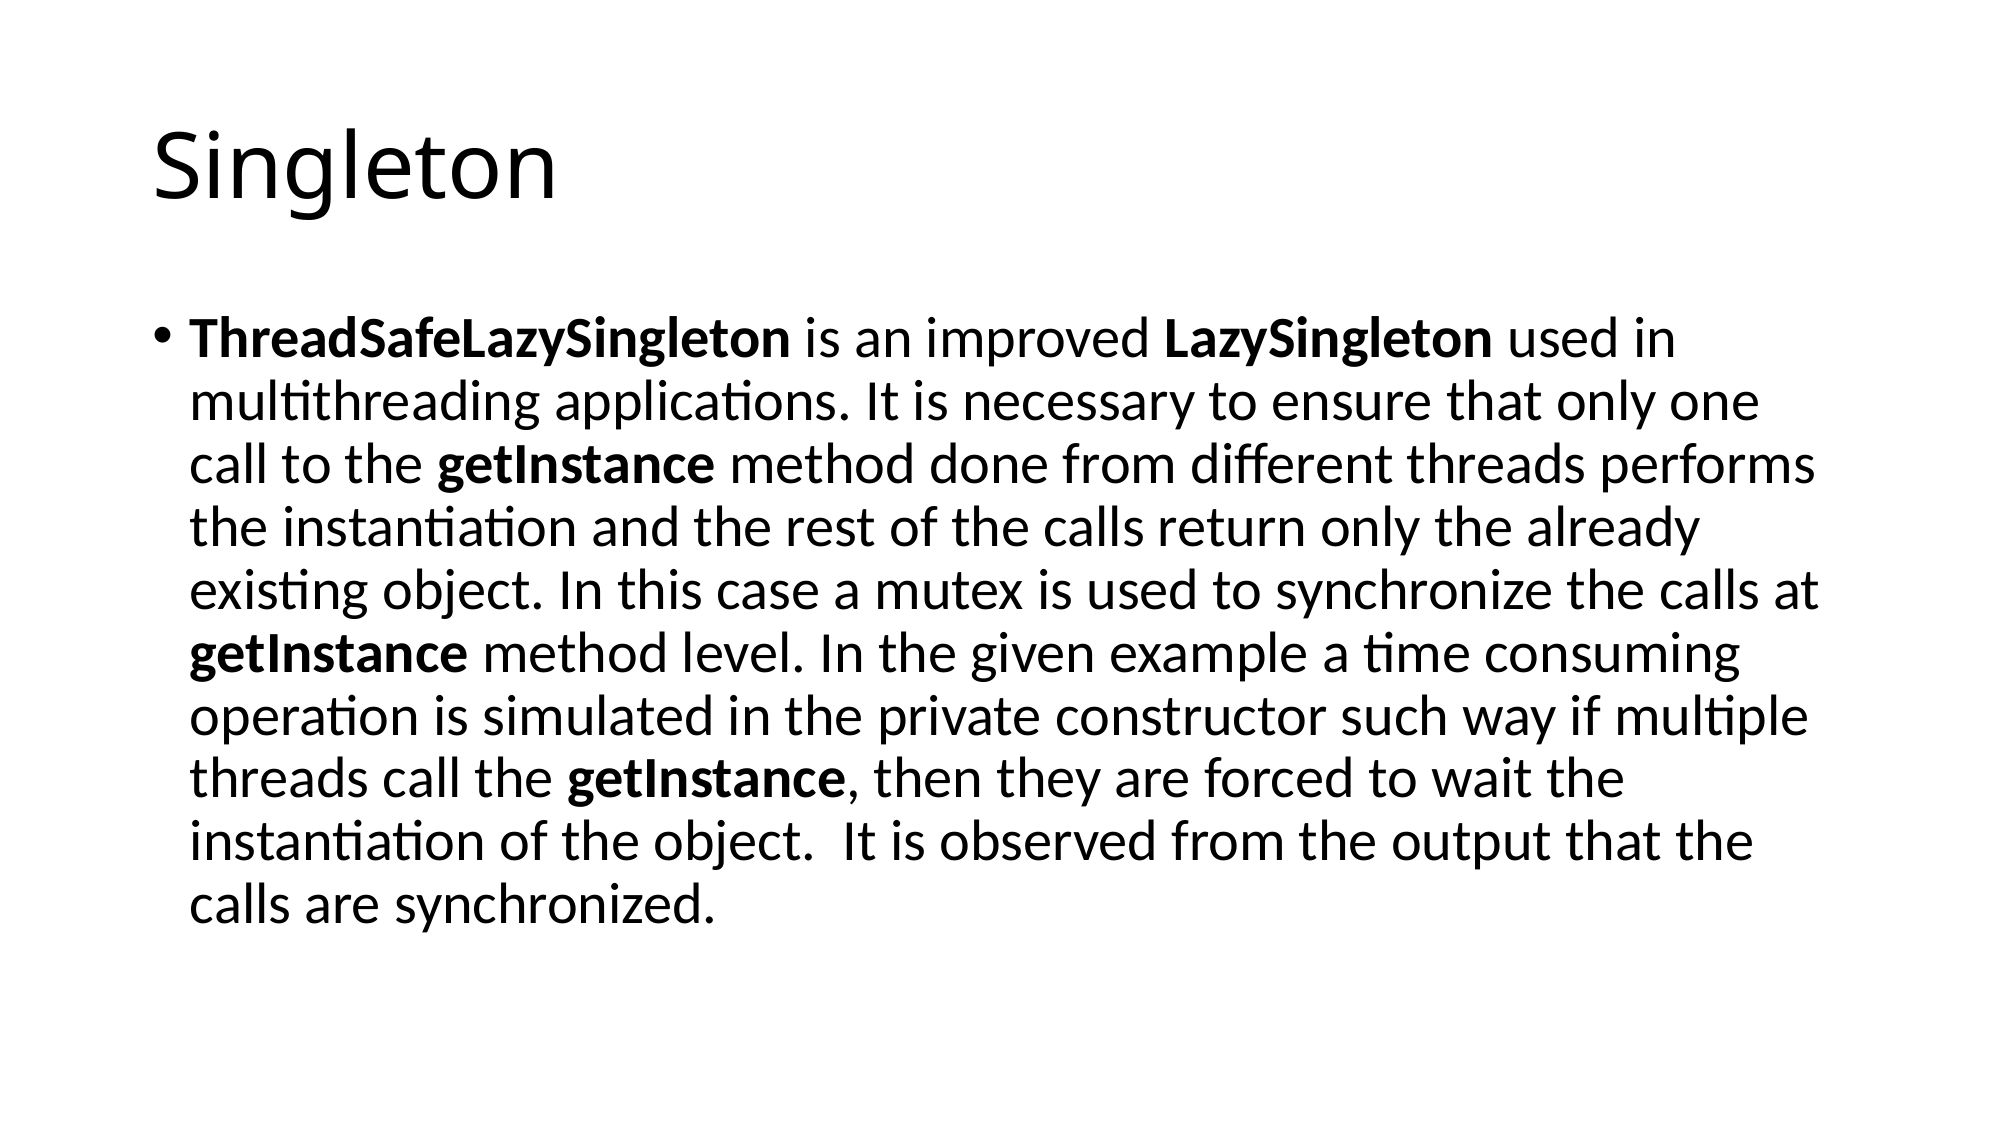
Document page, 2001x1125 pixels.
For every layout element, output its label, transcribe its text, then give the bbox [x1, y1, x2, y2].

title Singleton [137, 59, 1863, 278]
list ThreadSafeLazySingleton is an improved LazySingleton used in multithreading applications. It is necessary to ensure that only one call to the getInstance method done from different threads performs the instantiation and the rest of the calls return only the already existing object. In this case a mutex is used to synchronize the calls at getInstance method level. In the given example a time consuming operation is simulated in the private constructor such way if multiple threads call the getInstance, then they are forced to wait the instantiation of the object. It is observed from the output that the calls are synchronized. [137, 299, 1863, 1014]
